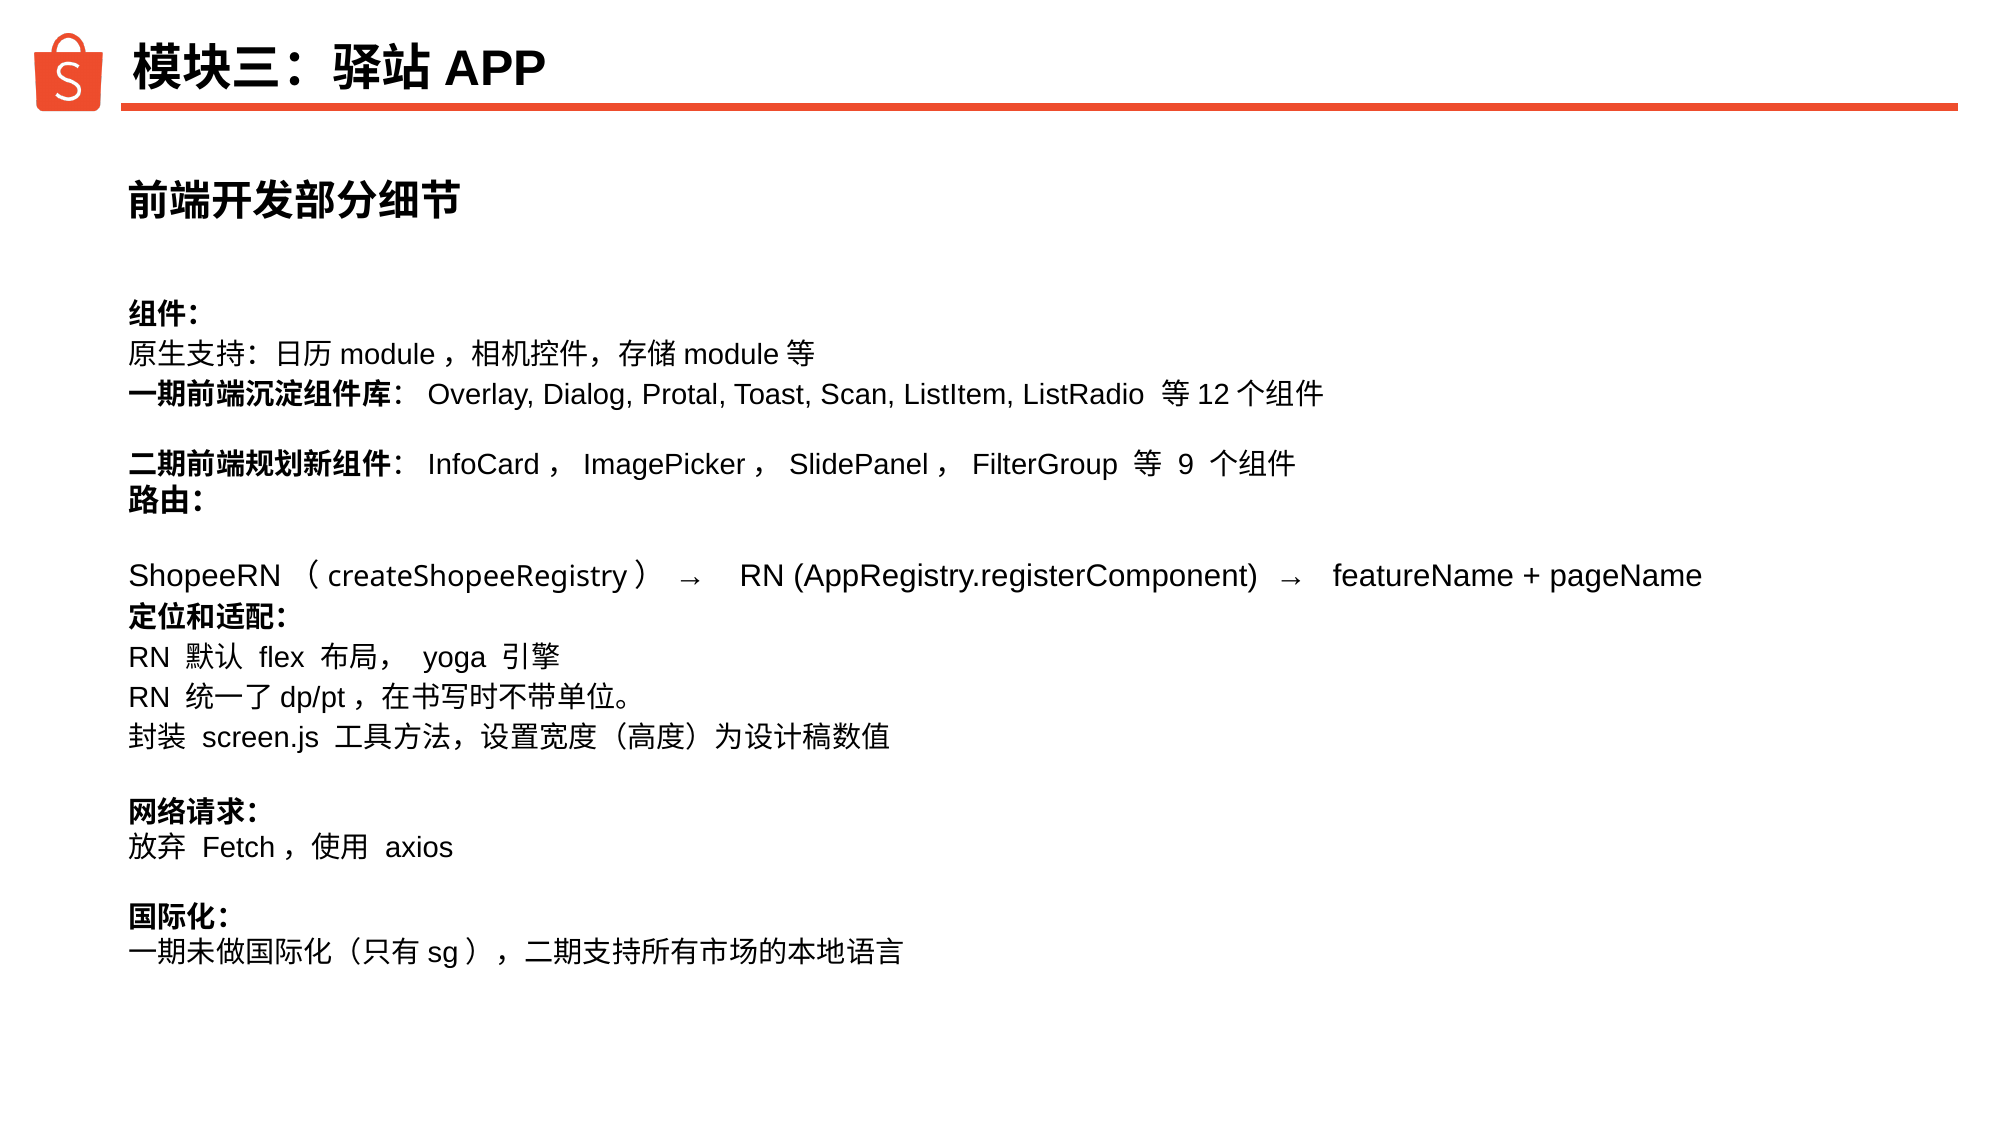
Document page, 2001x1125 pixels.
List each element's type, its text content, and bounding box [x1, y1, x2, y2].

picture [34, 33, 108, 115]
title 模块三：驿站APP [120, 12, 1884, 108]
list 前端开发部分细节 [120, 162, 950, 235]
list 组件： 原生支持：日历module，相机控件，存储module等 一期前端沉淀组件库：Overlay, Dialog, Protal, Toast, Scan, ListItem, ListRadio 等12个组件 二期前端规划新组件：InfoCard，ImagePicker，SlidePanel，FilterGroup 等 9 个组件 路由： ShopeeRN（createShopeeRegistry） → RN (AppRegistry.registerComponent) → featureName + pageName 定位和适配： RN 默认 flex 布局， yoga 引擎 RN 统一了dp/pt，在书写时不带单位。 封装 screen.js 工具方法，设置宽度（高度）为设计稿数值 网络请求： 放弃 Fetch，使用 axios 国际化： 一期未做国际化（只有sg），二期支持所有市场的本地语言 [120, 282, 1822, 1049]
